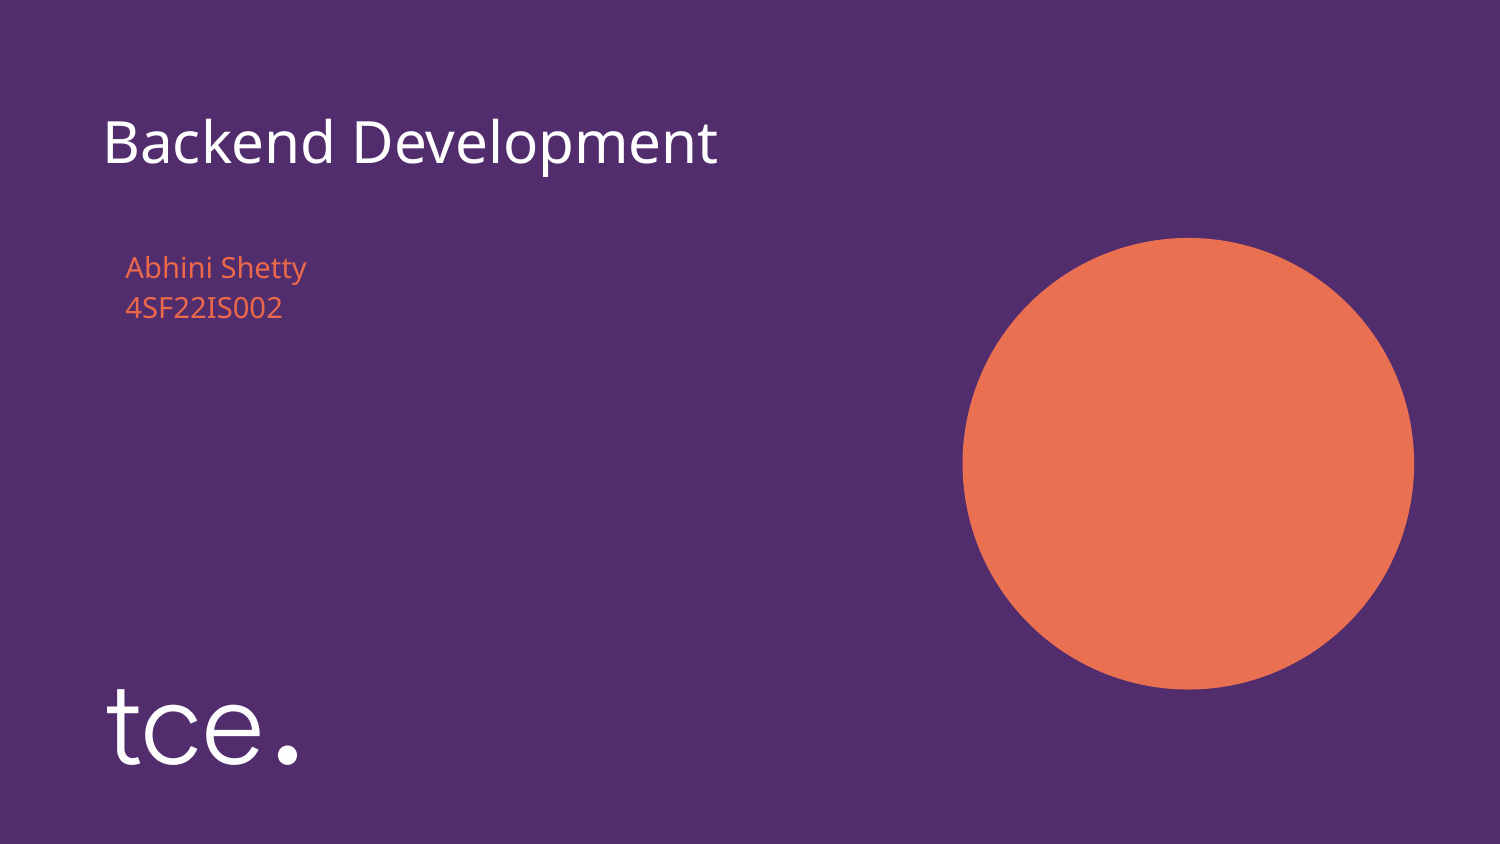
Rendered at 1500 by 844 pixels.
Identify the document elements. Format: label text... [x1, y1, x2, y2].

subtitle Abhini Shetty 4SF22IS002 [87, 229, 695, 330]
title Backend Development [87, 90, 1320, 229]
picture [107, 689, 297, 765]
